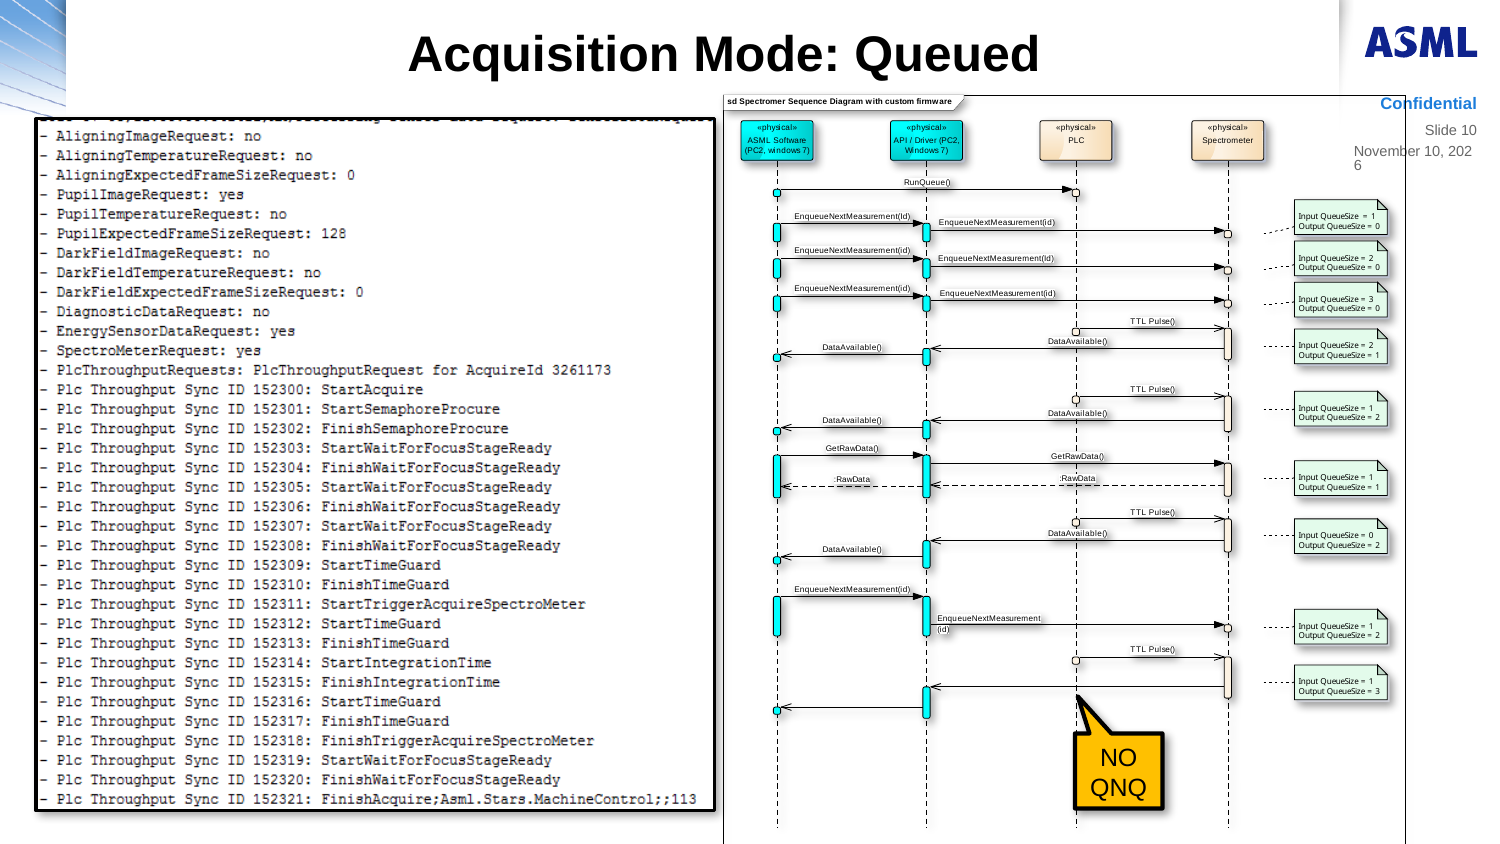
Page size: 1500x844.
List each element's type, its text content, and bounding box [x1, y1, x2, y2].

picture [720, 0, 1408, 844]
title Acquisition Mode: Queued [120, 21, 1329, 114]
footer Confidential [1408, 92, 1478, 108]
picture [37, 120, 714, 810]
picture [0, 0, 66, 844]
slide_number Slide 10 [1448, 120, 1477, 136]
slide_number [1452, 141, 1478, 157]
